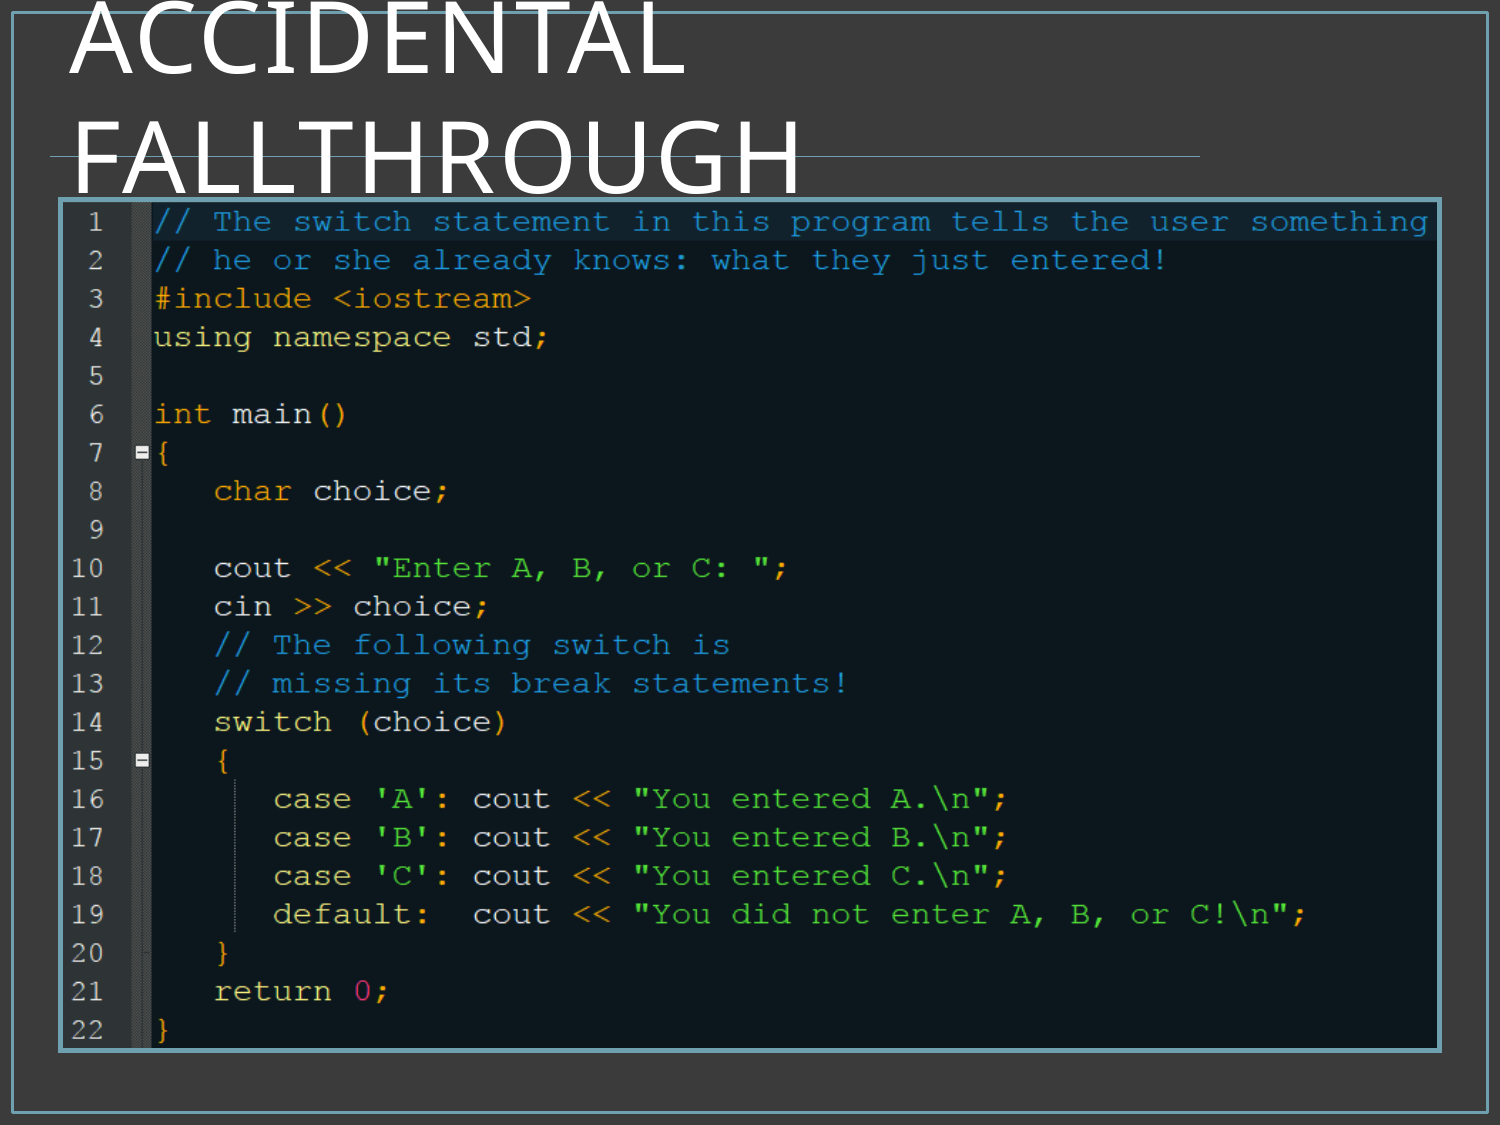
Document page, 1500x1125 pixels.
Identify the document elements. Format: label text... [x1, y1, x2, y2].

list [62, 201, 1438, 1049]
title Accidental Fallthrough [54, 0, 1405, 188]
